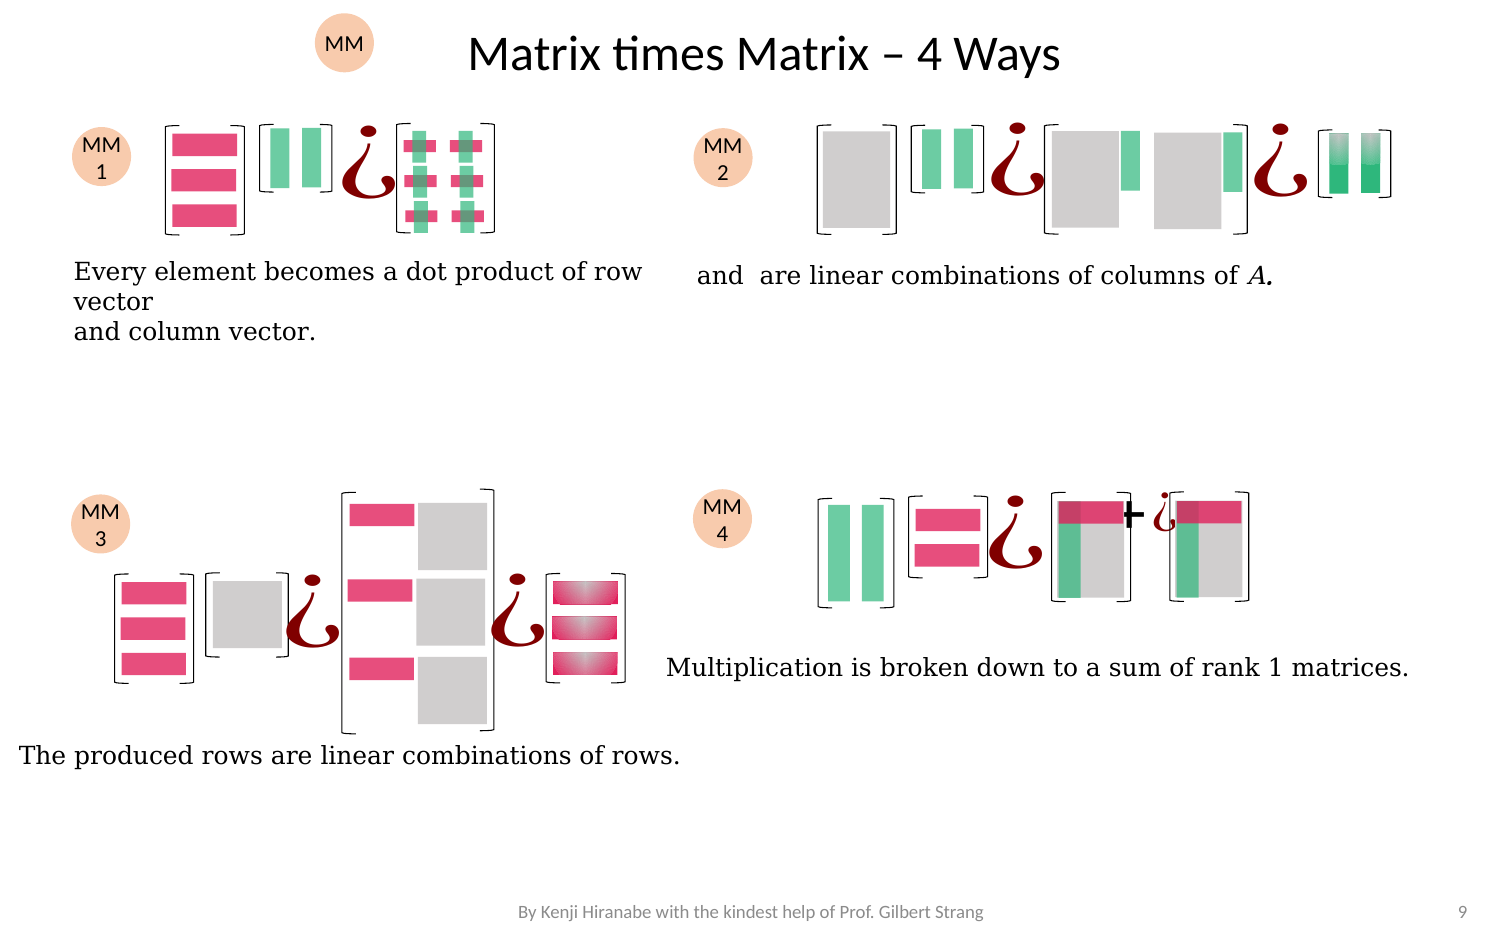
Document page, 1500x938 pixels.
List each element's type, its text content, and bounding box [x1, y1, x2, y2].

text_box The produced rows are linear combinations of rows. [3, 732, 697, 777]
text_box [405, 200, 438, 233]
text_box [450, 165, 483, 198]
text_box [879, 497, 895, 609]
text_box [319, 123, 333, 193]
text_box [861, 504, 885, 602]
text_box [1169, 491, 1249, 602]
text_box MM [313, 12, 375, 74]
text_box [908, 496, 988, 578]
text_box MM 3 [70, 493, 114, 555]
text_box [404, 165, 437, 198]
text_box [301, 127, 322, 188]
text_box [480, 122, 495, 234]
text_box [114, 489, 626, 734]
footer By Kenji Hiranabe with the kindest help of Prof. Gilbert Strang [453, 885, 1049, 936]
text_box [817, 497, 833, 609]
text_box Matrix times Matrix – 4 Ways [452, 13, 1077, 88]
text_box [396, 122, 411, 234]
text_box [451, 200, 484, 233]
text_box [259, 123, 274, 193]
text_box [449, 130, 483, 163]
text_box [274, 127, 291, 189]
text_box [827, 504, 851, 602]
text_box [403, 130, 436, 163]
text_box MM 2 [692, 127, 754, 189]
text_box MM 4 [691, 488, 754, 550]
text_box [1051, 492, 1131, 602]
text_box MM 1 [71, 125, 133, 188]
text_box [817, 116, 1391, 235]
text_box Every element becomes a dot product of row vector and column vector. [58, 248, 718, 353]
slide_number 9 [1144, 885, 1483, 936]
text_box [165, 125, 245, 235]
